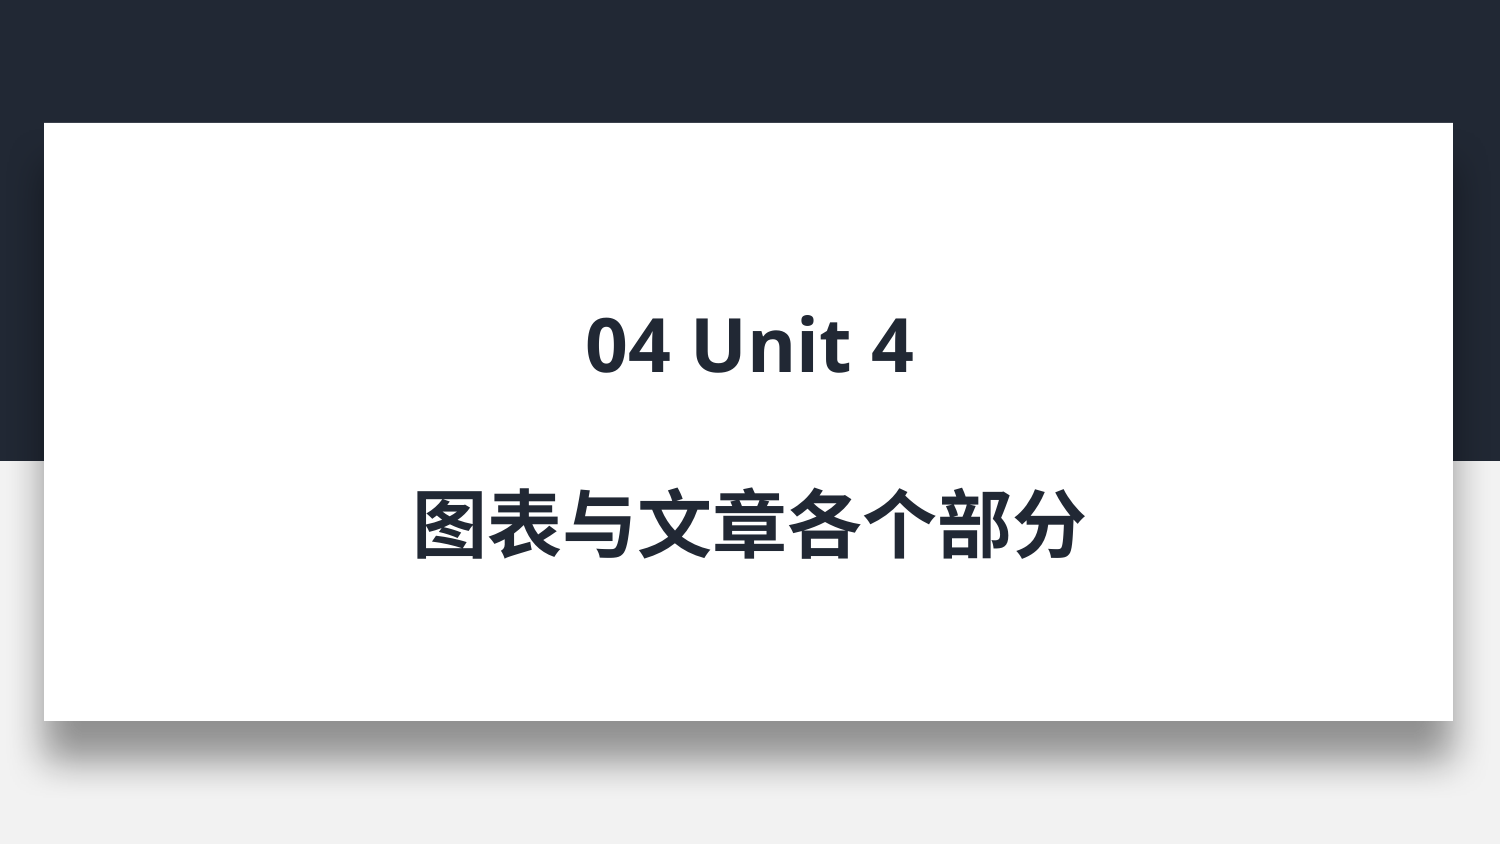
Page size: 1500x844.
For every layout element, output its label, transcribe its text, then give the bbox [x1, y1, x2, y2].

text_box [44, 122, 1453, 721]
text_box 04 Unit 4 图表与文章各个部分 [404, 290, 1095, 576]
text_box [0, 0, 1500, 461]
